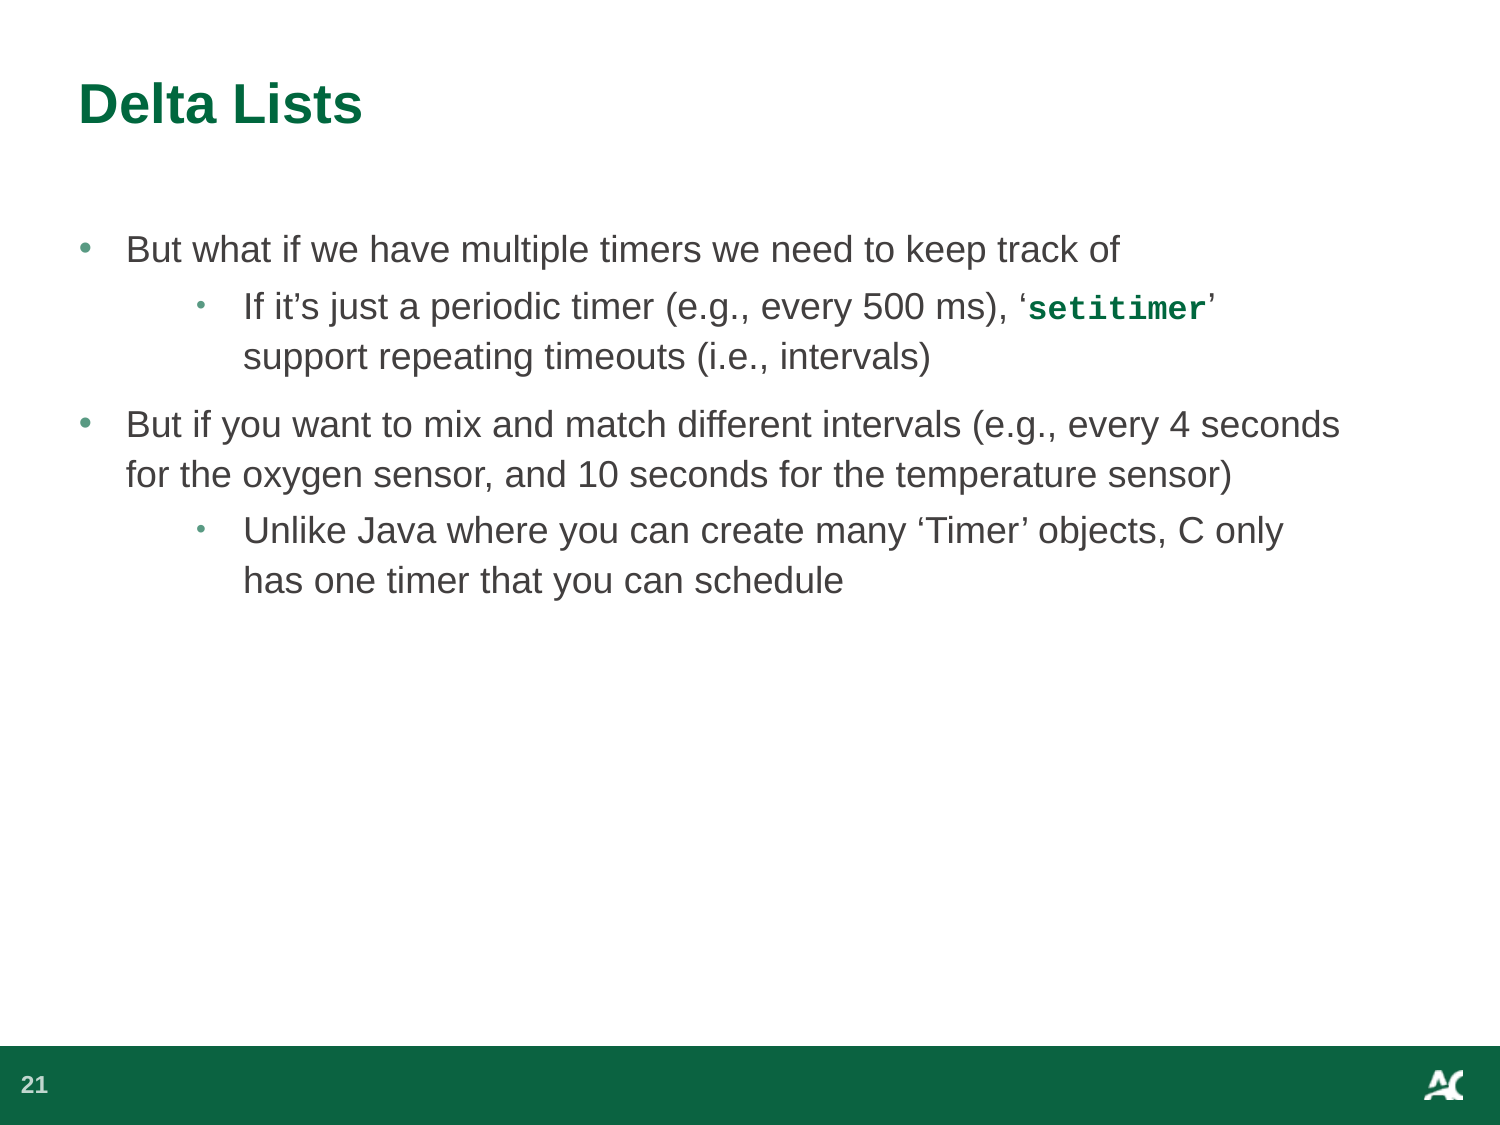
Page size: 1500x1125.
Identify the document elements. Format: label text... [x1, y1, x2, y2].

slide_number 21 [20, 1057, 77, 1111]
title Delta Lists [79, 80, 1484, 185]
list But what if we have multiple timers we need to keep track of If it’s just a periodic timer (e.g., every 500 ms), ‘setitimer’ support repeating timeouts (i.e., intervals) But if you want to mix and match different intervals (e.g., every 4 seconds for the oxygen sensor, and 10 seconds for the temperature sensor) Unlike Java where you can create many ‘Timer’ objects, C only has one timer that you can schedule [79, 220, 1342, 1027]
